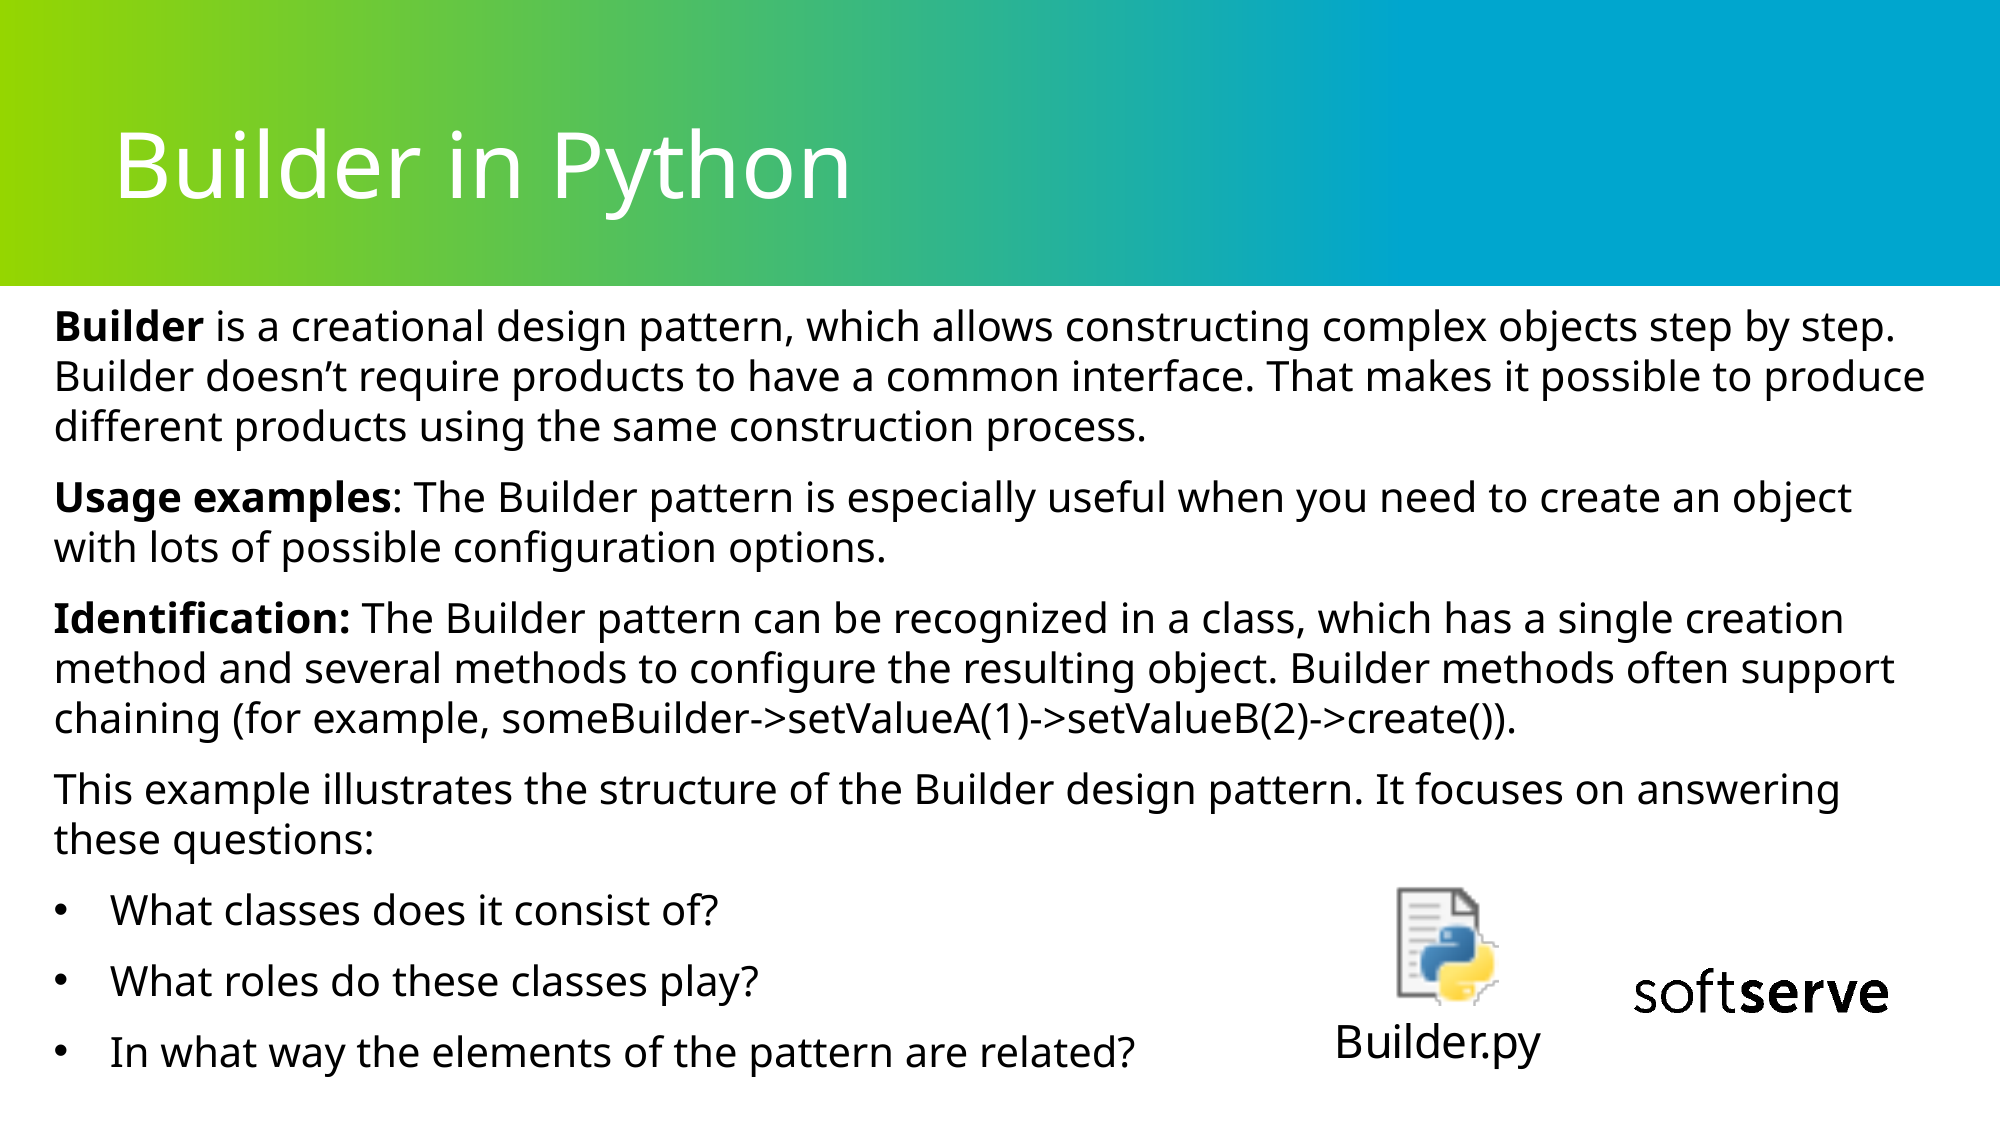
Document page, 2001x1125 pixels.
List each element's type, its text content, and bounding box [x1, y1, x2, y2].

title Builder in Python [112, 112, 1888, 225]
list Builder is a creational design pattern, which allows constructing complex objects step by step. Builder doesn’t require products to have a common interface. That makes it possible to produce different products using the same construction process. Usage examples: The Builder pattern is especially useful when you need to create an object with lots of possible configuration options. Identification: The Builder pattern can be recognized in a class, which has a single creation method and several methods to configure the resulting object. Builder methods often support chaining (for example, someBuilder->setValueA(1)->setValueB(2)->create()). This example illustrates the structure of the Builder design pattern. It focuses on answering these questions: What classes does it consist of? What roles do these classes play? In what way the elements of the pattern are related? [53, 292, 1947, 1013]
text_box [1310, 882, 1564, 1086]
